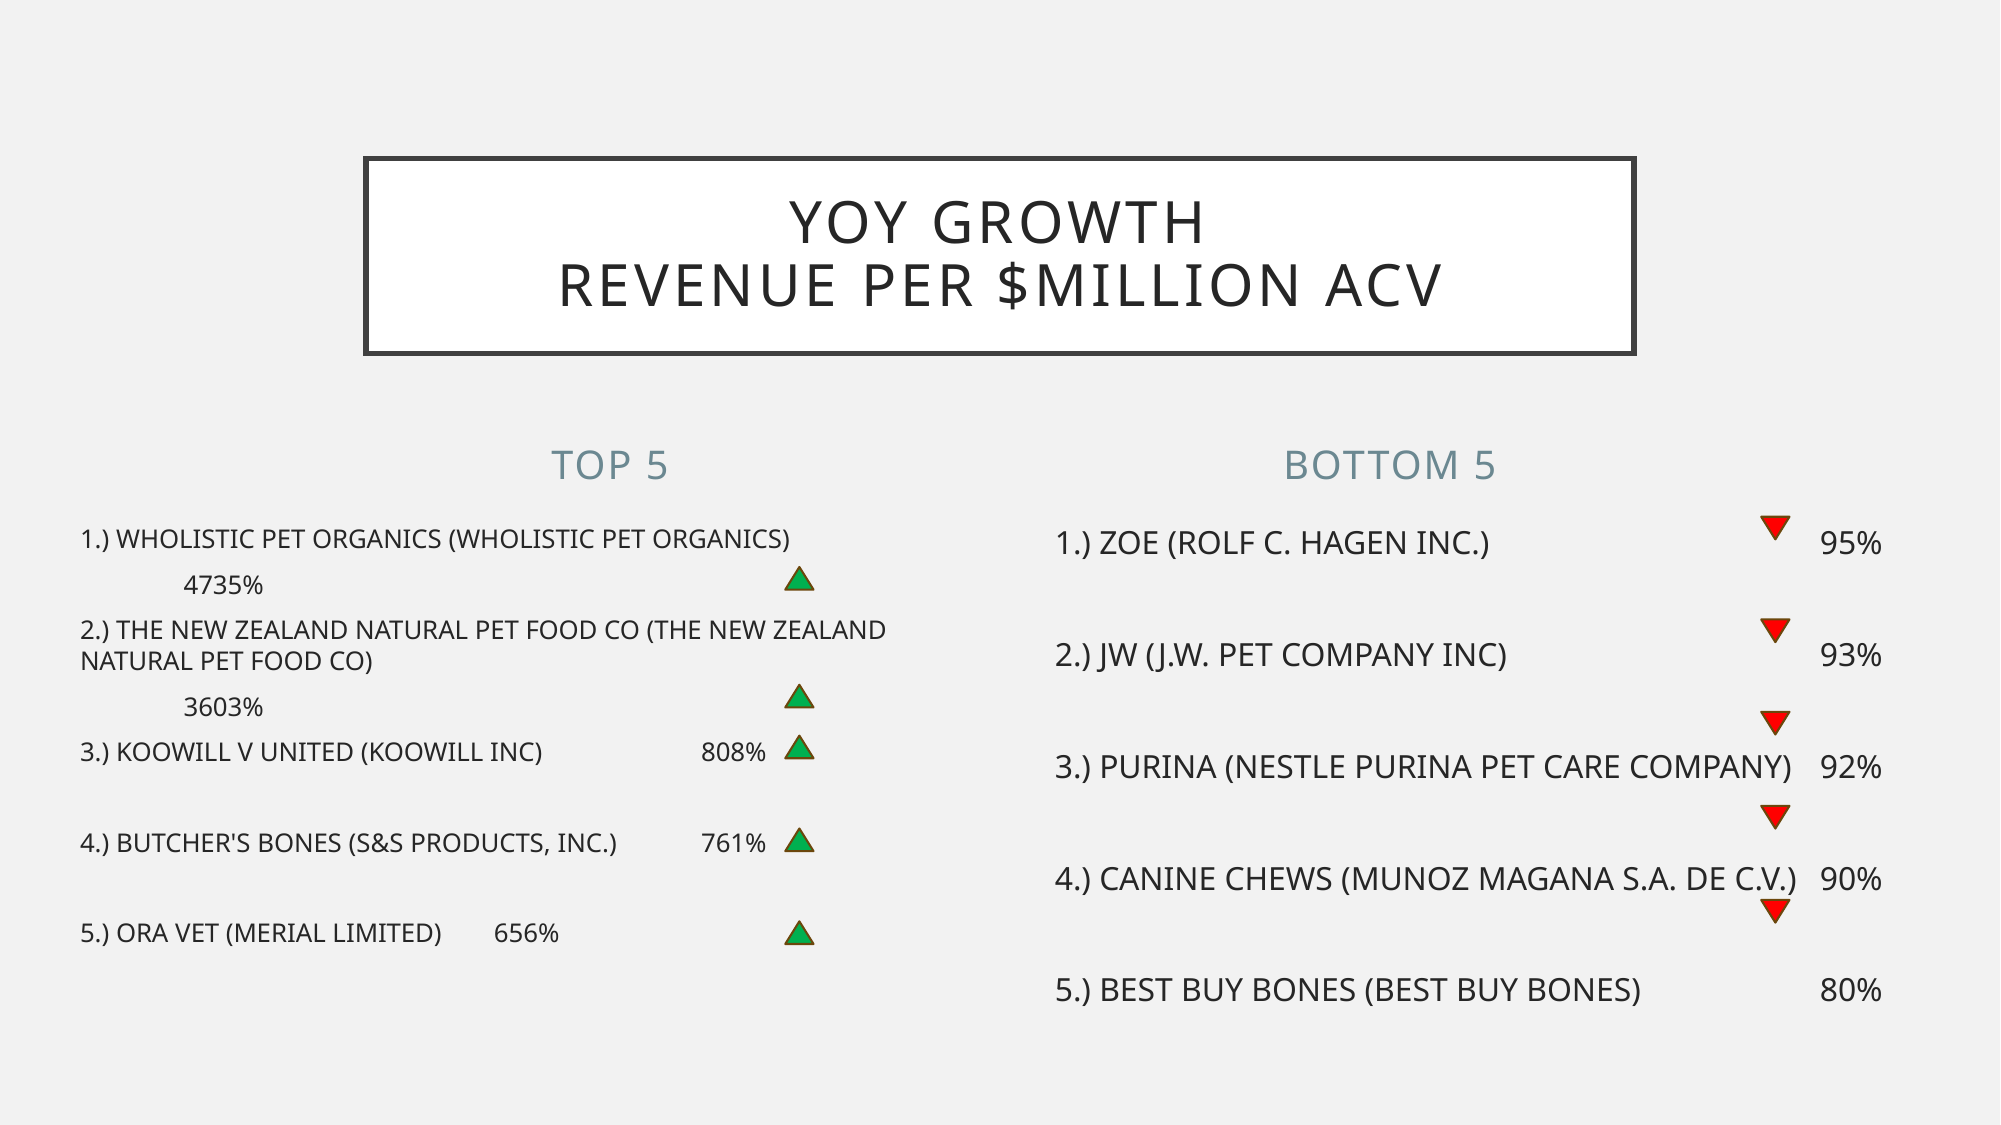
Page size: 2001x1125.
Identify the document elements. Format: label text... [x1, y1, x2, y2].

text_box [1760, 898, 1791, 924]
text_box [784, 683, 815, 709]
text_box [784, 827, 815, 853]
text_box [1760, 804, 1791, 830]
text_box [1760, 710, 1791, 736]
text_box [1760, 515, 1791, 541]
list 1.) WHOLISTIC PET ORGANICS (WHOLISTIC PET ORGANICS) 4735% 2.) THE NEW ZEALAND NATURAL PET FOOD CO (THE NEW ZEALAND NATURAL PET FOOD CO) 3603% 3.) KOOWILL V UNITED (KOOWILL INC) 808% 4.) BUTCHER'S BONES (S&S PRODUCTS, INC.) 761% 5.) ORA VET (MERIAL LIMITED) 656% [65, 515, 961, 967]
text_box [784, 734, 815, 760]
list Top 5 [259, 379, 961, 495]
text_box [784, 565, 815, 591]
text_box [784, 920, 815, 946]
list 1.) ZOE (ROLF C. HAGEN INC.) 95% 2.) JW (J.W. PET COMPANY INC) 93% 3.) PURINA (NESTLE PURINA PET CARE COMPANY) 92% 4.) CANINE CHEWS (MUNOZ MAGANA S.A. DE C.V.) 90% 5.) BEST BUY BONES (BEST BUY BONES) 80% [1039, 515, 1935, 1027]
text_box [1760, 618, 1791, 644]
list Bottom 5 [1039, 379, 1741, 495]
title YOY Growth revenue per $Million ACV [363, 156, 1637, 356]
